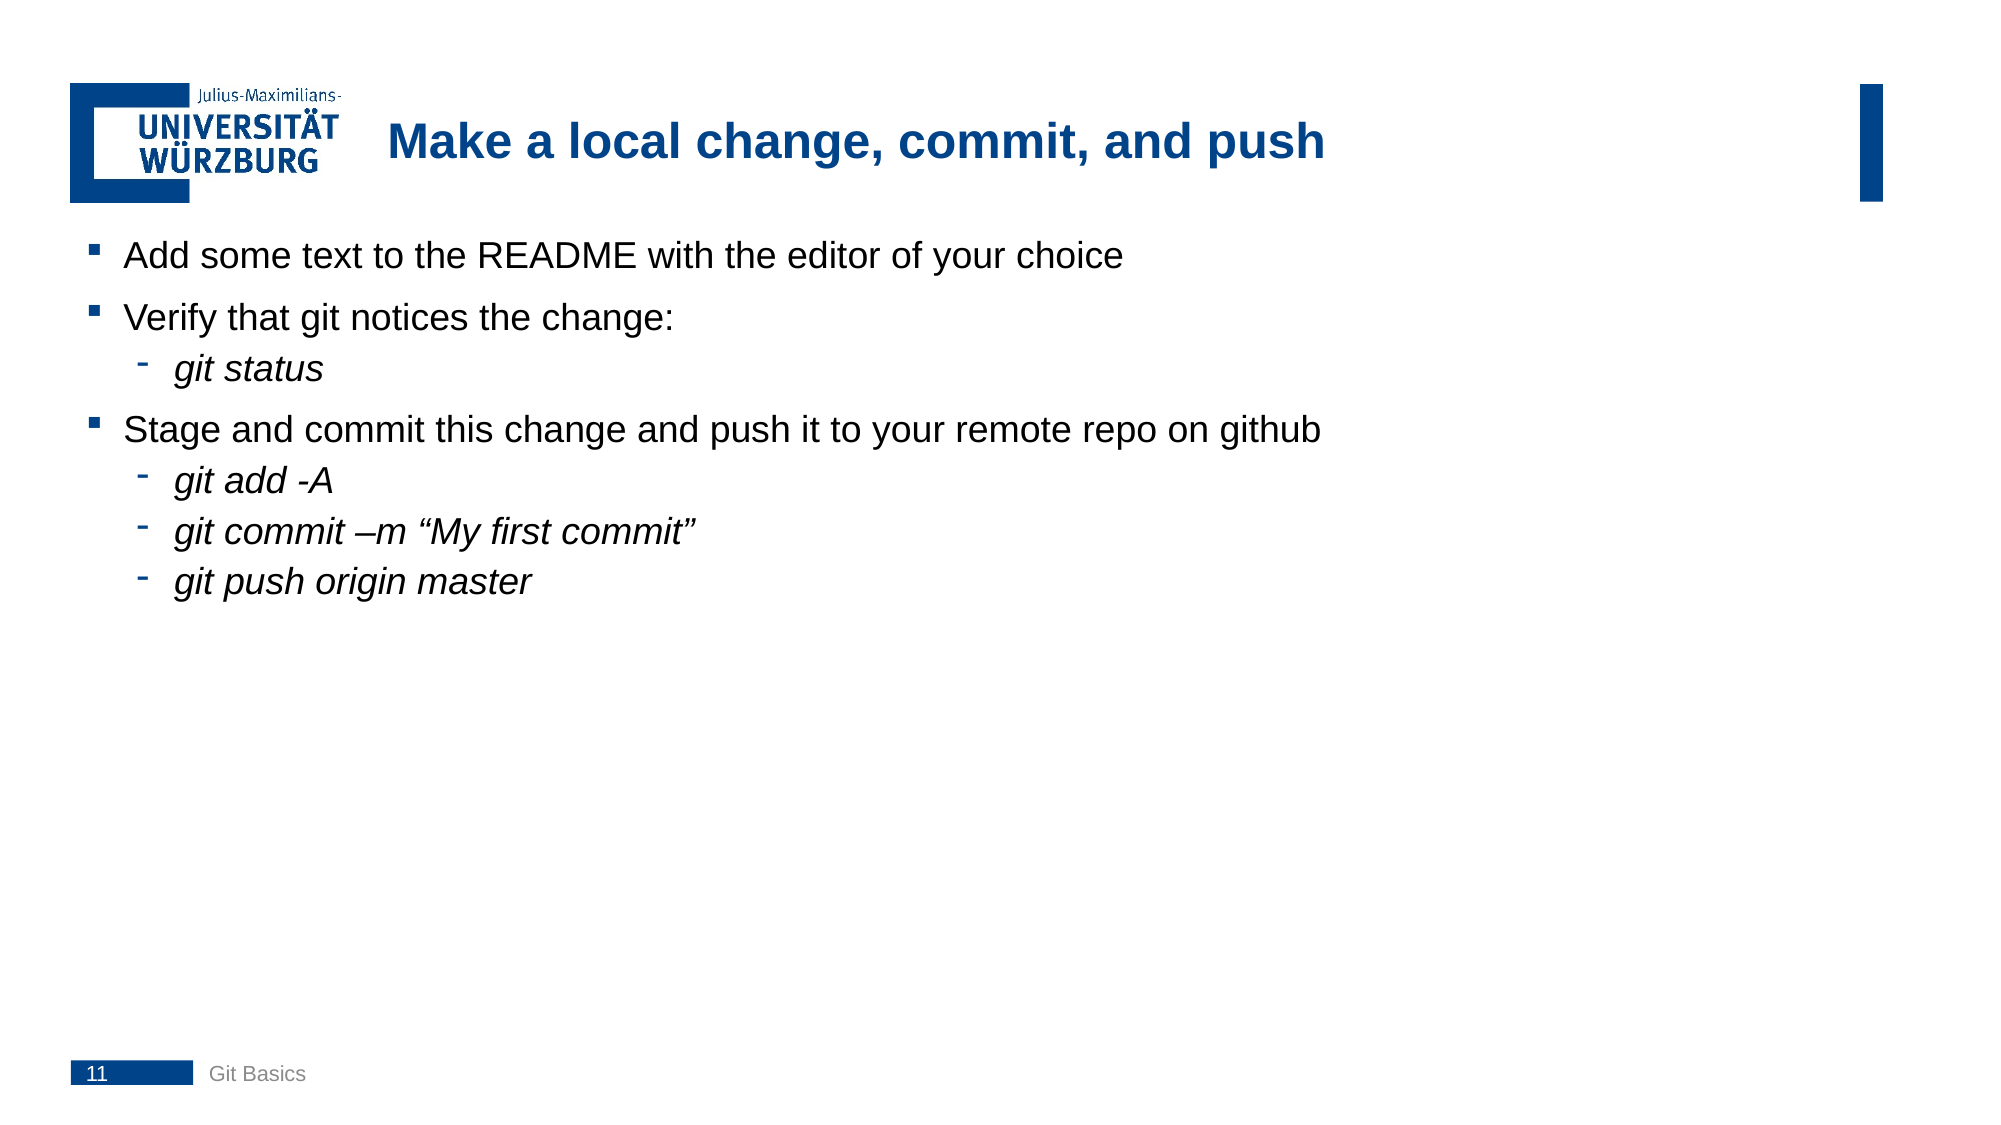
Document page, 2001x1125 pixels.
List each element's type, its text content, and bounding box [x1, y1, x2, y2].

footer Git Basics [194, 1060, 1338, 1085]
title Make a local change, commit, and push [372, 84, 1861, 202]
picture [70, 83, 341, 203]
slide_number 11 [70, 1060, 194, 1085]
list Add some text to the README with the editor of your choice Verify that git notices the change: git status Stage and commit this change and push it to your remote repo on github git add -A git commit –m “My first commit” git push origin master [70, 229, 1883, 1006]
